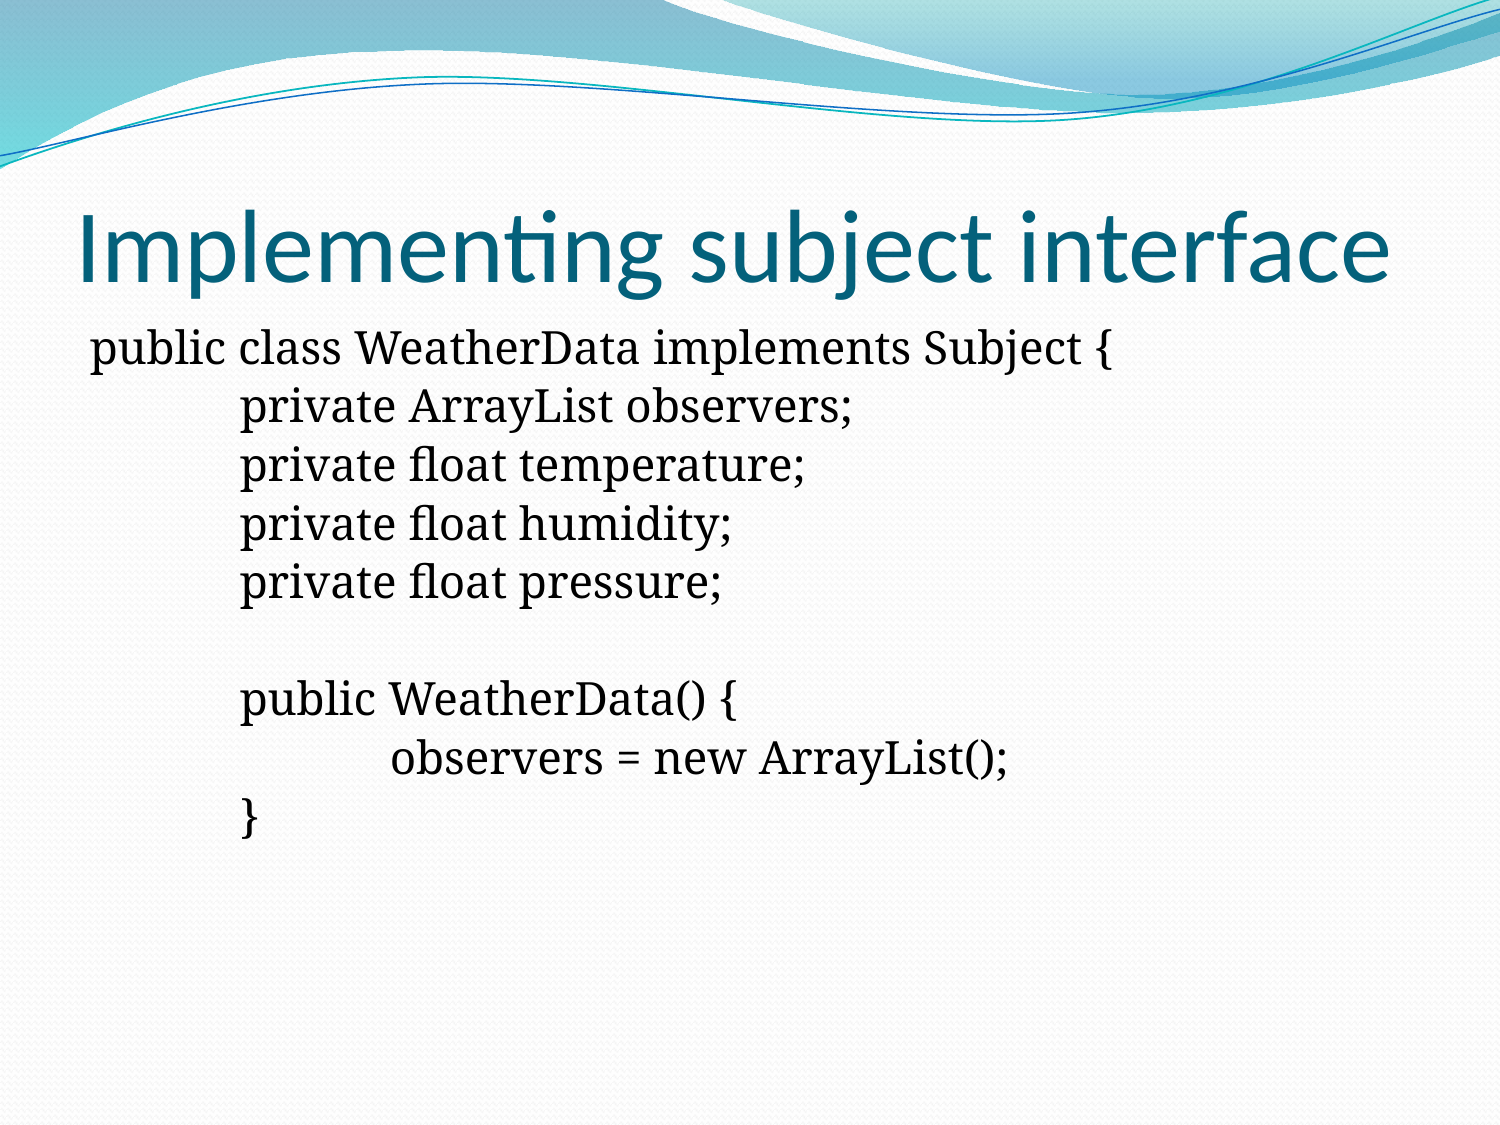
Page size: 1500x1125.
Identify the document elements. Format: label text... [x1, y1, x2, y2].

title Implementing subject interface [75, 115, 1425, 303]
list public class WeatherData implements Subject { private ArrayList observers; private float temperature; private float humidity; private float pressure; public WeatherData() { observers = new ArrayList(); } [75, 317, 1425, 1038]
